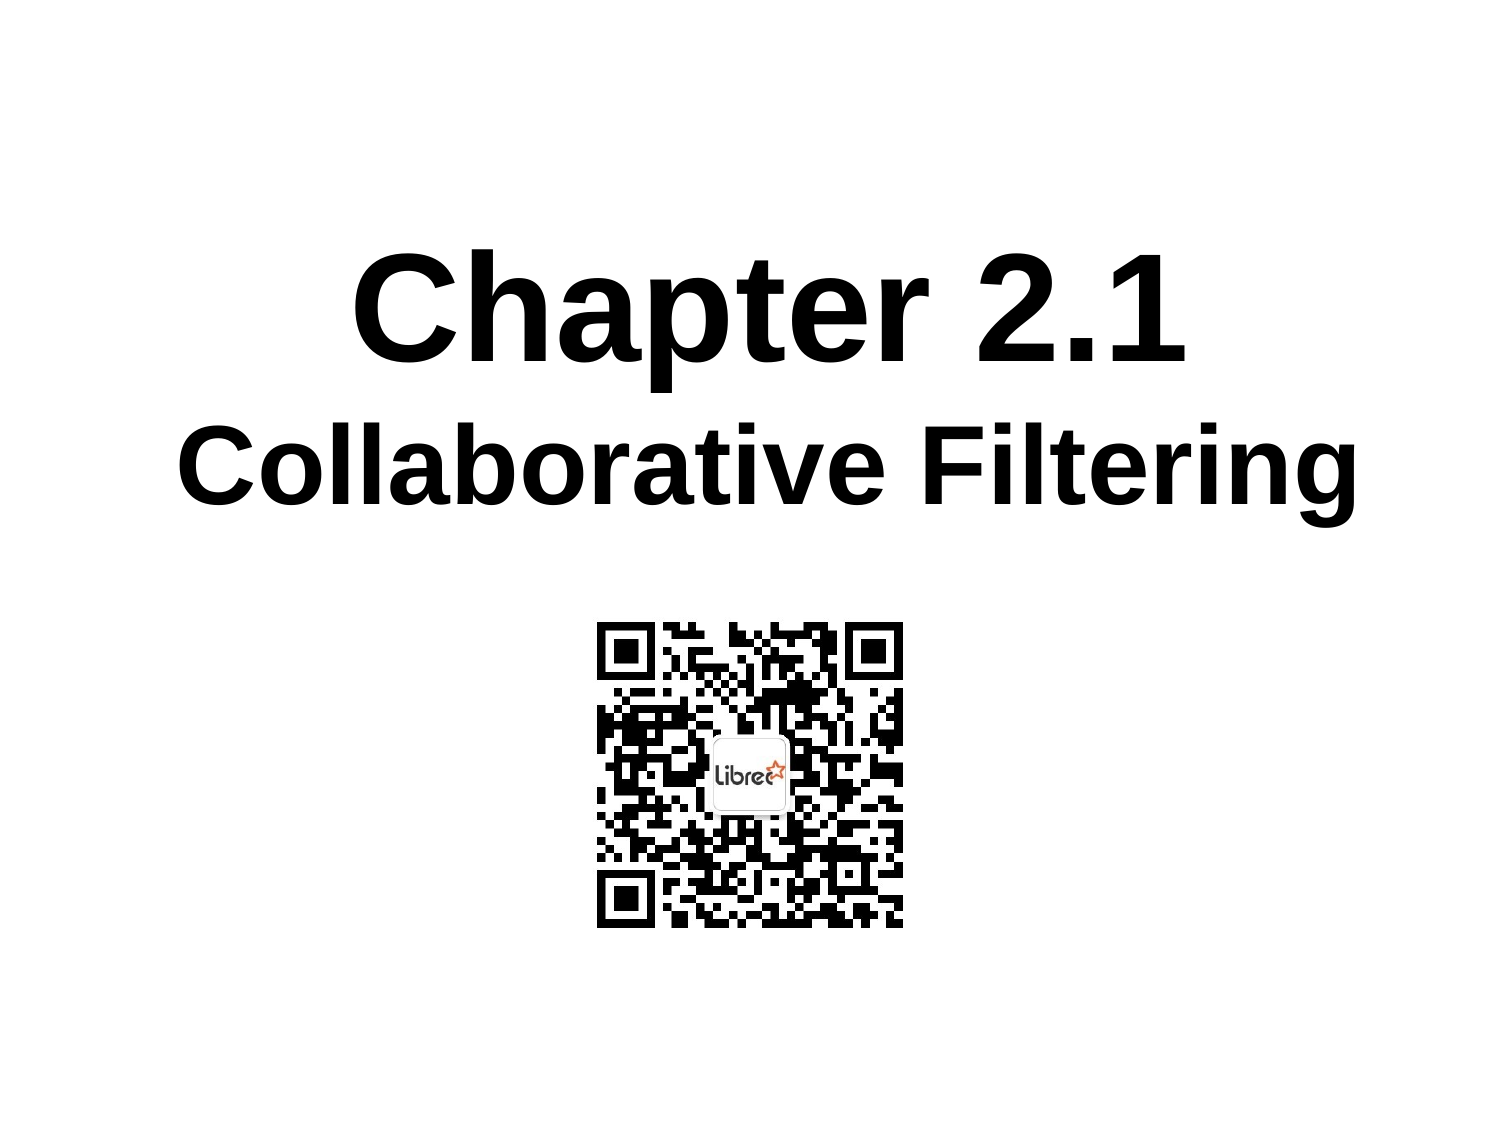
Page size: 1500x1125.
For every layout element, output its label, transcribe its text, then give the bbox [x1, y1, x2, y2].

title Chapter 2.1 Collaborative Filtering [76, 113, 1463, 622]
picture [572, 597, 928, 953]
